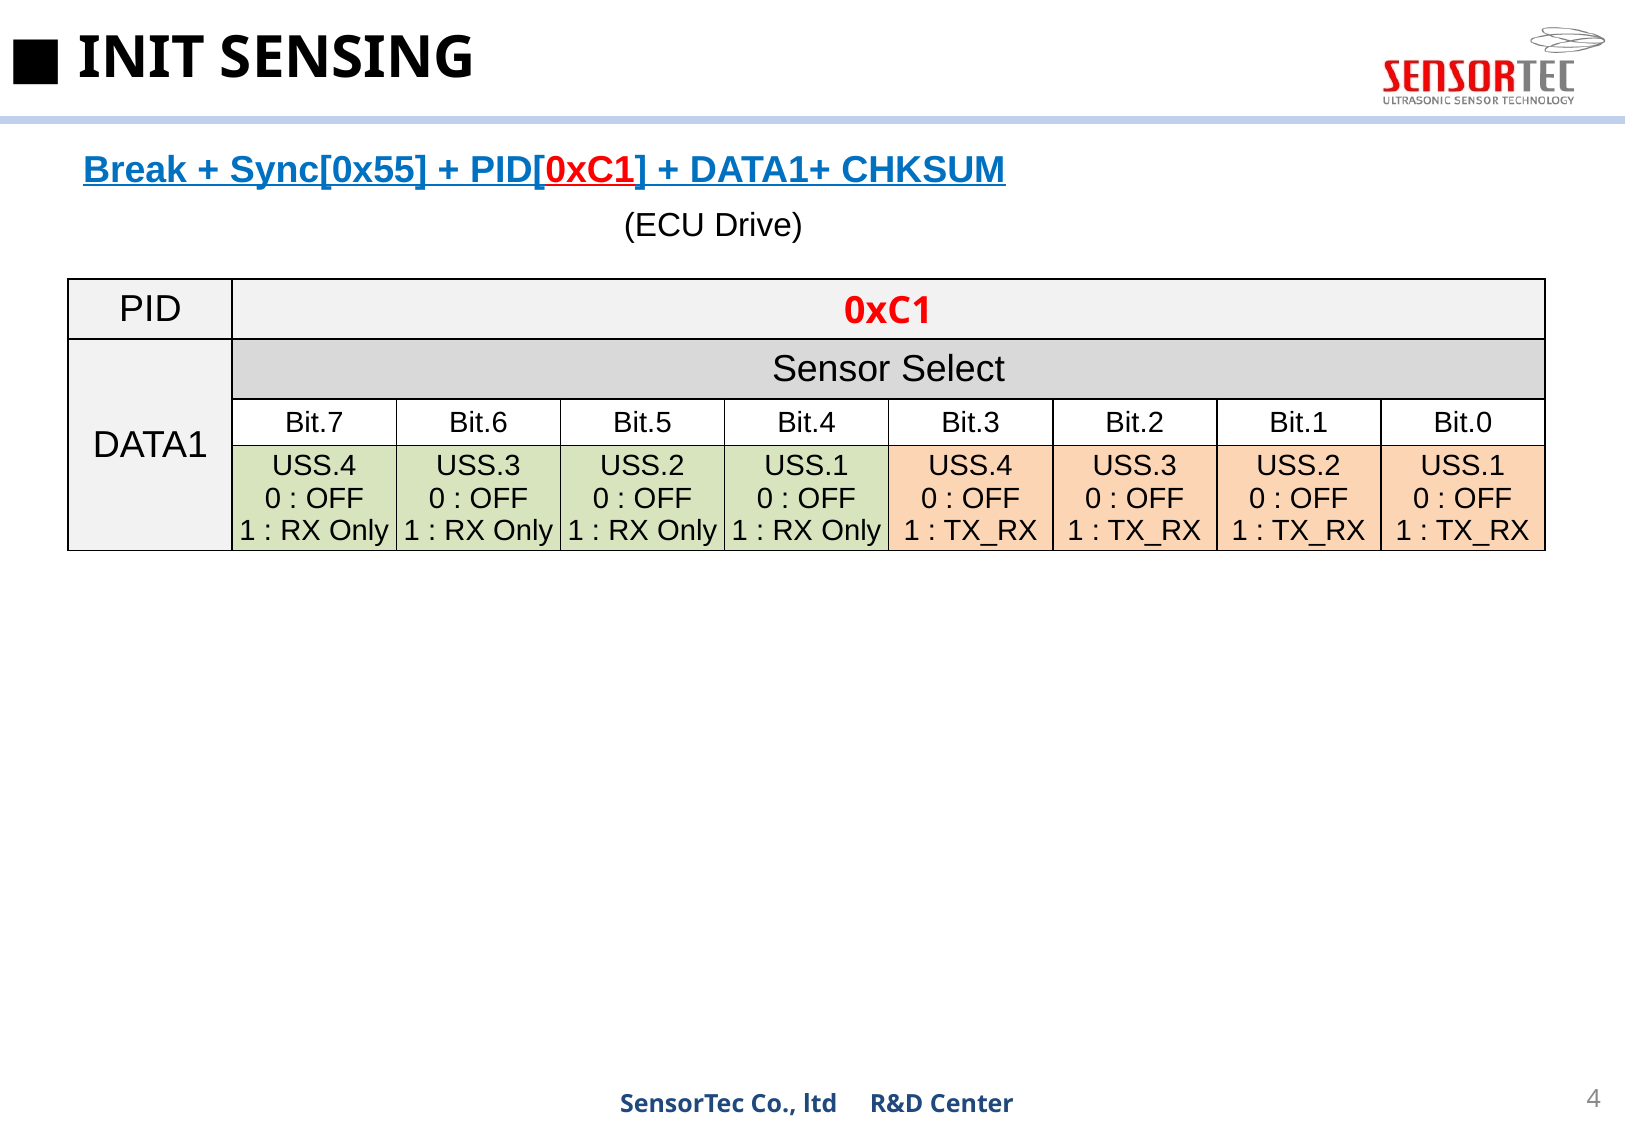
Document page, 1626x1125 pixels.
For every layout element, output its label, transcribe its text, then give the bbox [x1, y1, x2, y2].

table_cell Bit.5 [561, 400, 724, 445]
table_cell DATA1 [69, 340, 231, 550]
text_box Break + Sync[0x55] + PID[0xC1] + DATA1+ CHKSUM [68, 137, 1530, 197]
table_cell USS.2 0 : OFF 1 : RX Only [561, 446, 724, 550]
table_cell USS.4 0 : OFF 1 : TX_RX [889, 446, 1052, 550]
table_cell USS.4 0 : OFF 1 : RX Only [233, 446, 396, 550]
table_cell USS.3 0 : OFF 1 : TX_RX [1054, 446, 1216, 550]
table_cell USS.1 0 : OFF 1 : RX Only [725, 446, 888, 550]
table_cell Bit.6 [397, 400, 560, 445]
table_cell Bit.2 [1054, 400, 1216, 445]
table_cell Sensor Select [233, 340, 1544, 398]
text_box ■ INIT SENSING [0, 11, 491, 97]
table_cell Bit.7 [233, 400, 396, 445]
table_cell Bit.0 [1382, 400, 1544, 445]
picture [1367, 11, 1616, 114]
table_cell USS.2 0 : OFF 1 : TX_RX [1218, 446, 1380, 550]
table_header PID [69, 280, 231, 338]
text_box SensorTec Co., ltd R&D Center [538, 1080, 1097, 1118]
text_box 4 [1204, 1069, 1616, 1125]
table_cell USS.1 0 : OFF 1 : TX_RX [1382, 446, 1544, 550]
table_header 0xC1 [233, 280, 1544, 338]
table_cell Bit.3 [889, 400, 1052, 445]
table_cell USS.3 0 : OFF 1 : RX Only [397, 446, 560, 550]
text_box (ECU Drive) [609, 196, 818, 251]
table_cell Bit.1 [1218, 400, 1380, 445]
table_cell Bit.4 [725, 400, 888, 445]
